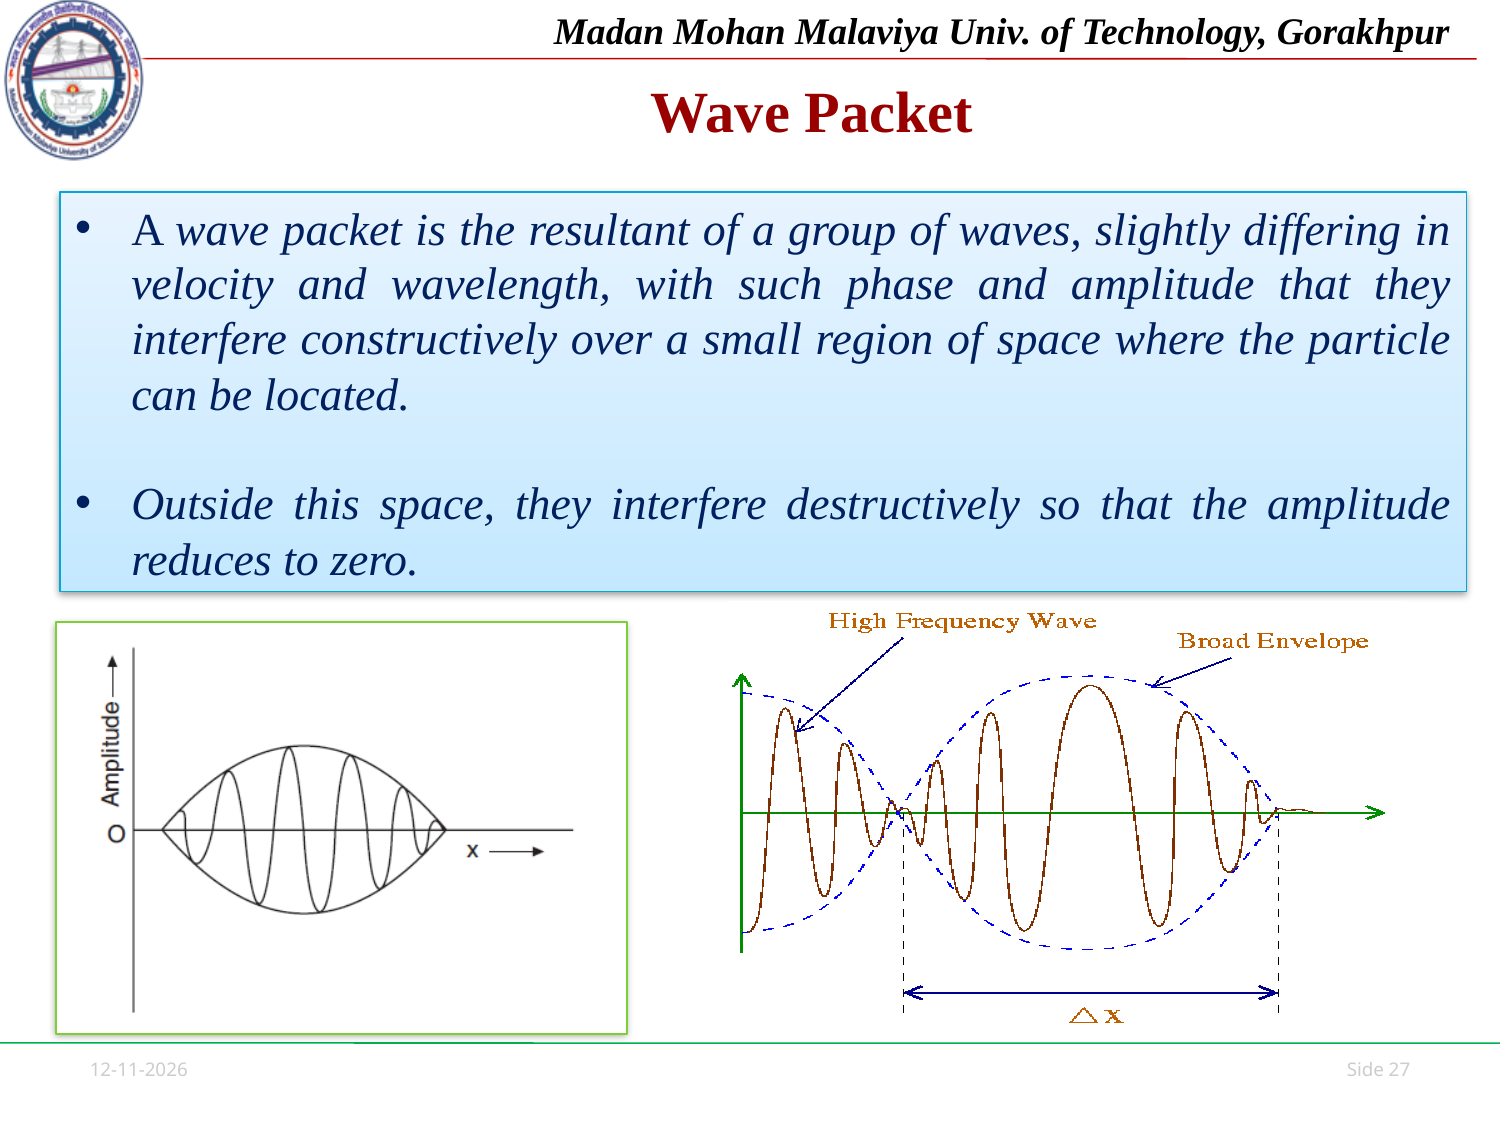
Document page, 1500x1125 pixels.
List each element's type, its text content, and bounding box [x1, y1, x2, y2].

title Wave Packet [175, 66, 1463, 161]
text_box A wave packet is the resultant of a group of waves, slightly differing in velocity and wavelength, with such phase and amplitude that they interfere constructively over a small region of space where the particle can be located. Outside this space, they interfere destructively so that the amplitude reduces to zero. [59, 191, 1467, 592]
picture [0, 0, 148, 166]
picture [56, 622, 627, 1034]
picture [726, 600, 1406, 1034]
